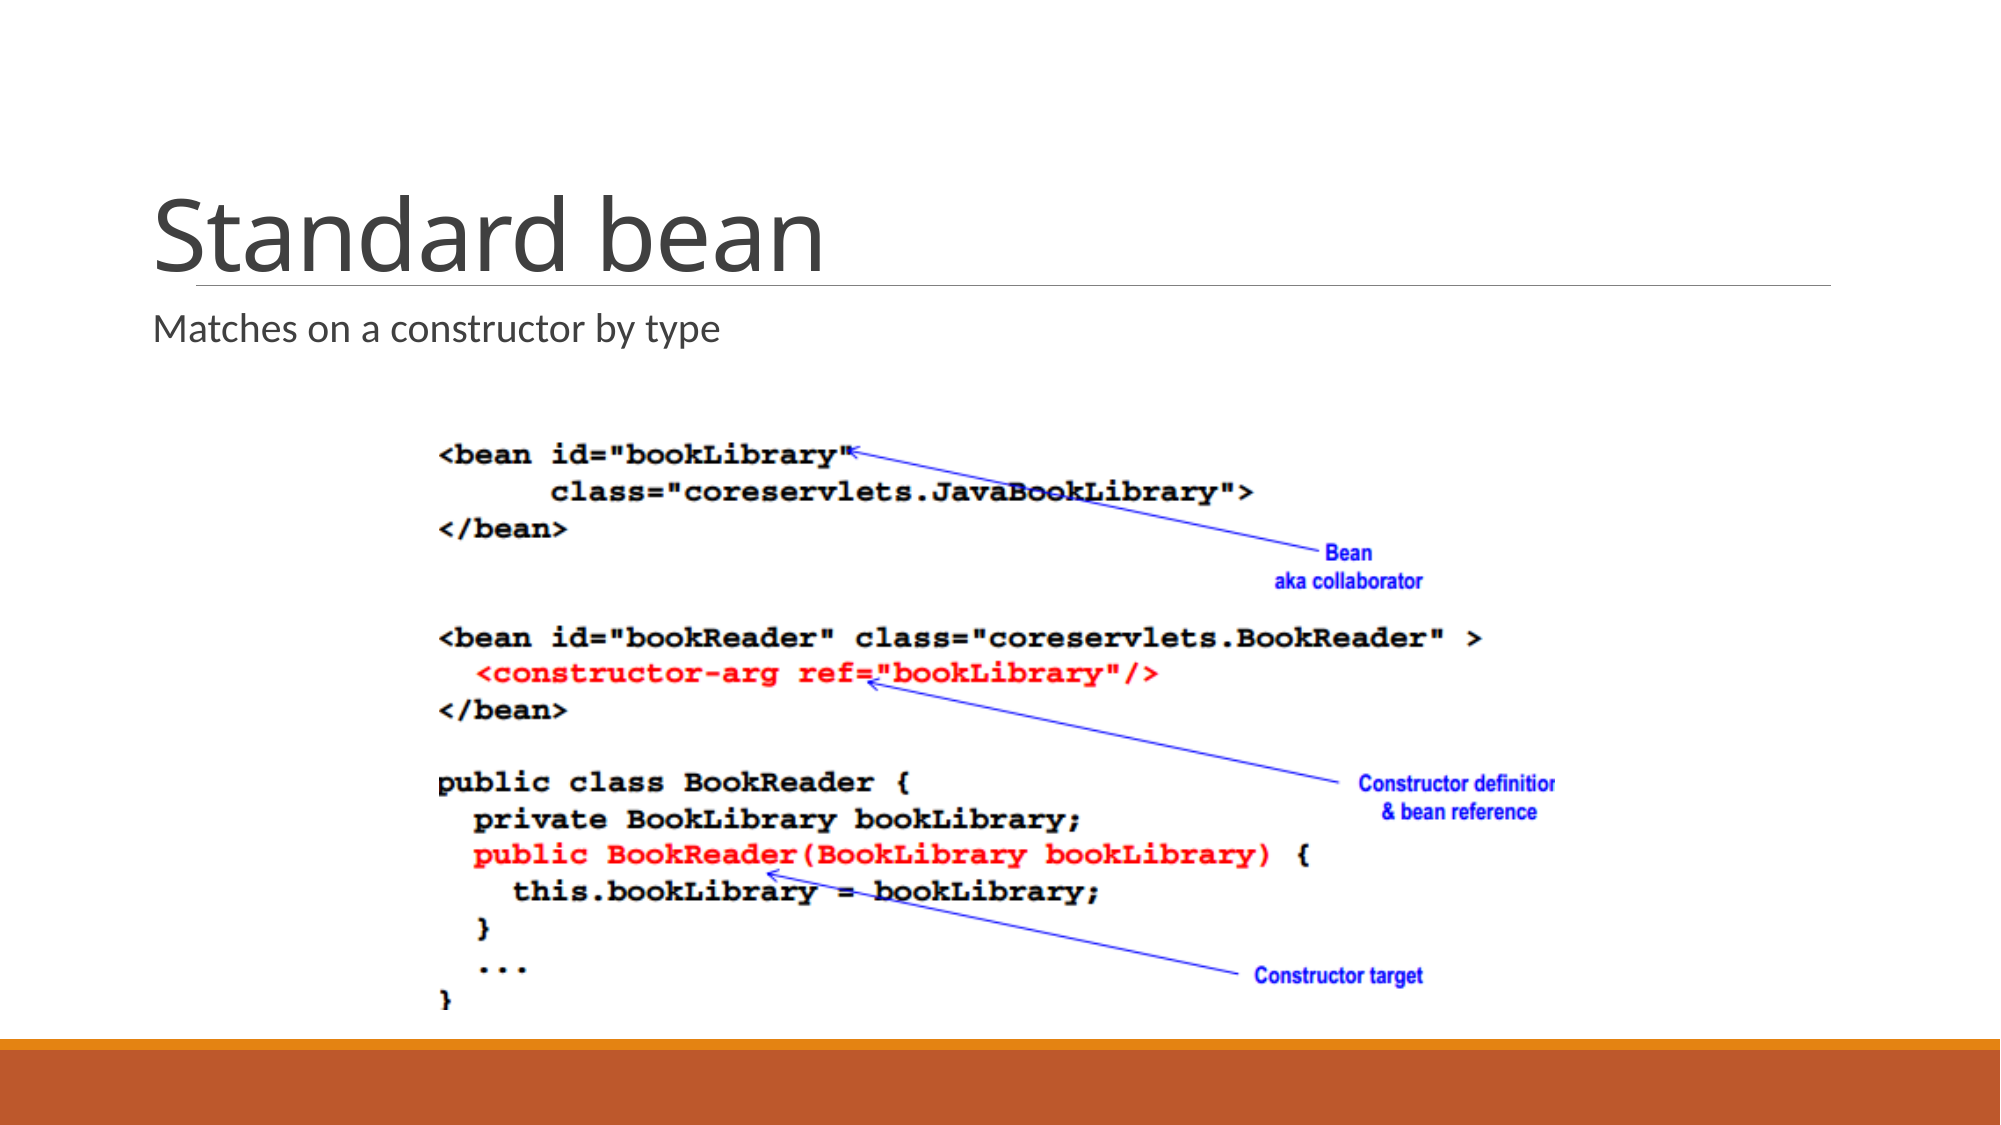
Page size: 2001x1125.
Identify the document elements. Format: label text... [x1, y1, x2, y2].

list Matches on a constructor by type [137, 299, 1863, 437]
title Standard bean [137, 82, 1863, 299]
picture [438, 419, 1556, 1010]
